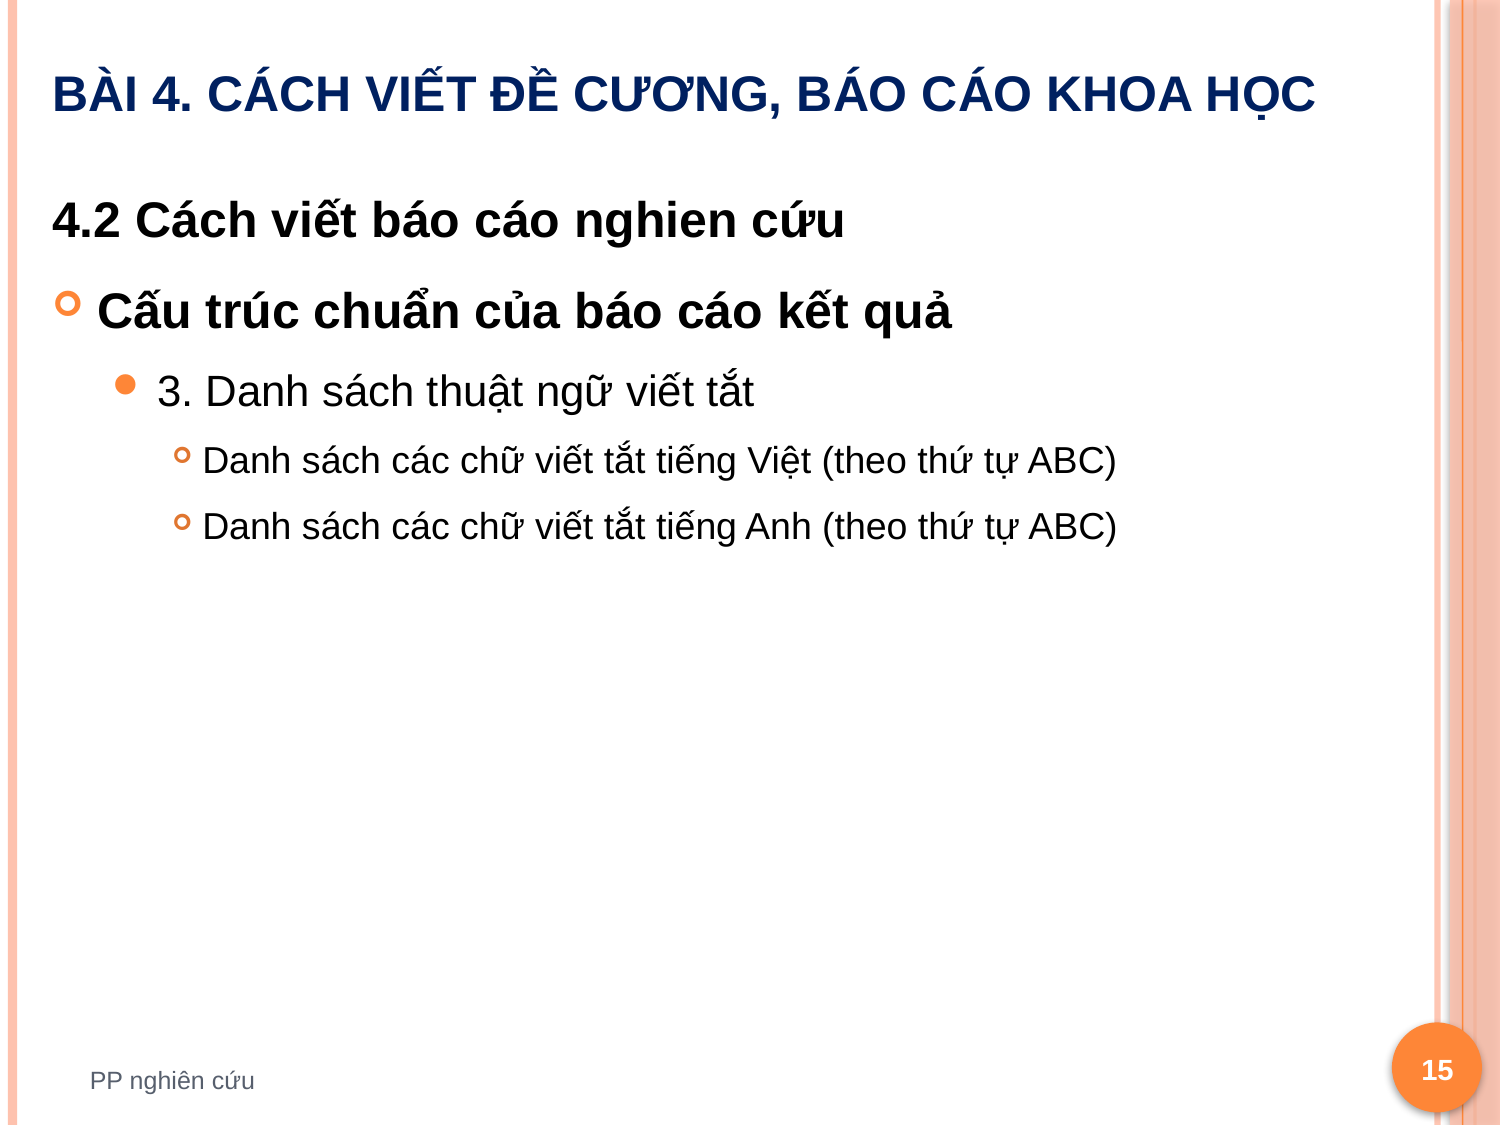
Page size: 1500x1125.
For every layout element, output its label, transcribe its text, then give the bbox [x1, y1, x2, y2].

footer PP nghiên cứu [75, 1050, 1363, 1110]
list 4.2 Cách viết báo cáo nghien cứu Cấu trúc chuẩn của báo cáo kết quả 3. Danh sách thuật ngữ viết tắt Danh sách các chữ viết tắt tiếng Việt (theo thứ tự ABC) Danh sách các chữ viết tắt tiếng Anh (theo thứ tự ABC) [37, 162, 1413, 1038]
title Bài 4. Cách viết đề cương, báo cáo khoa học [37, 45, 1413, 138]
slide_number 15 [1387, 1025, 1488, 1112]
